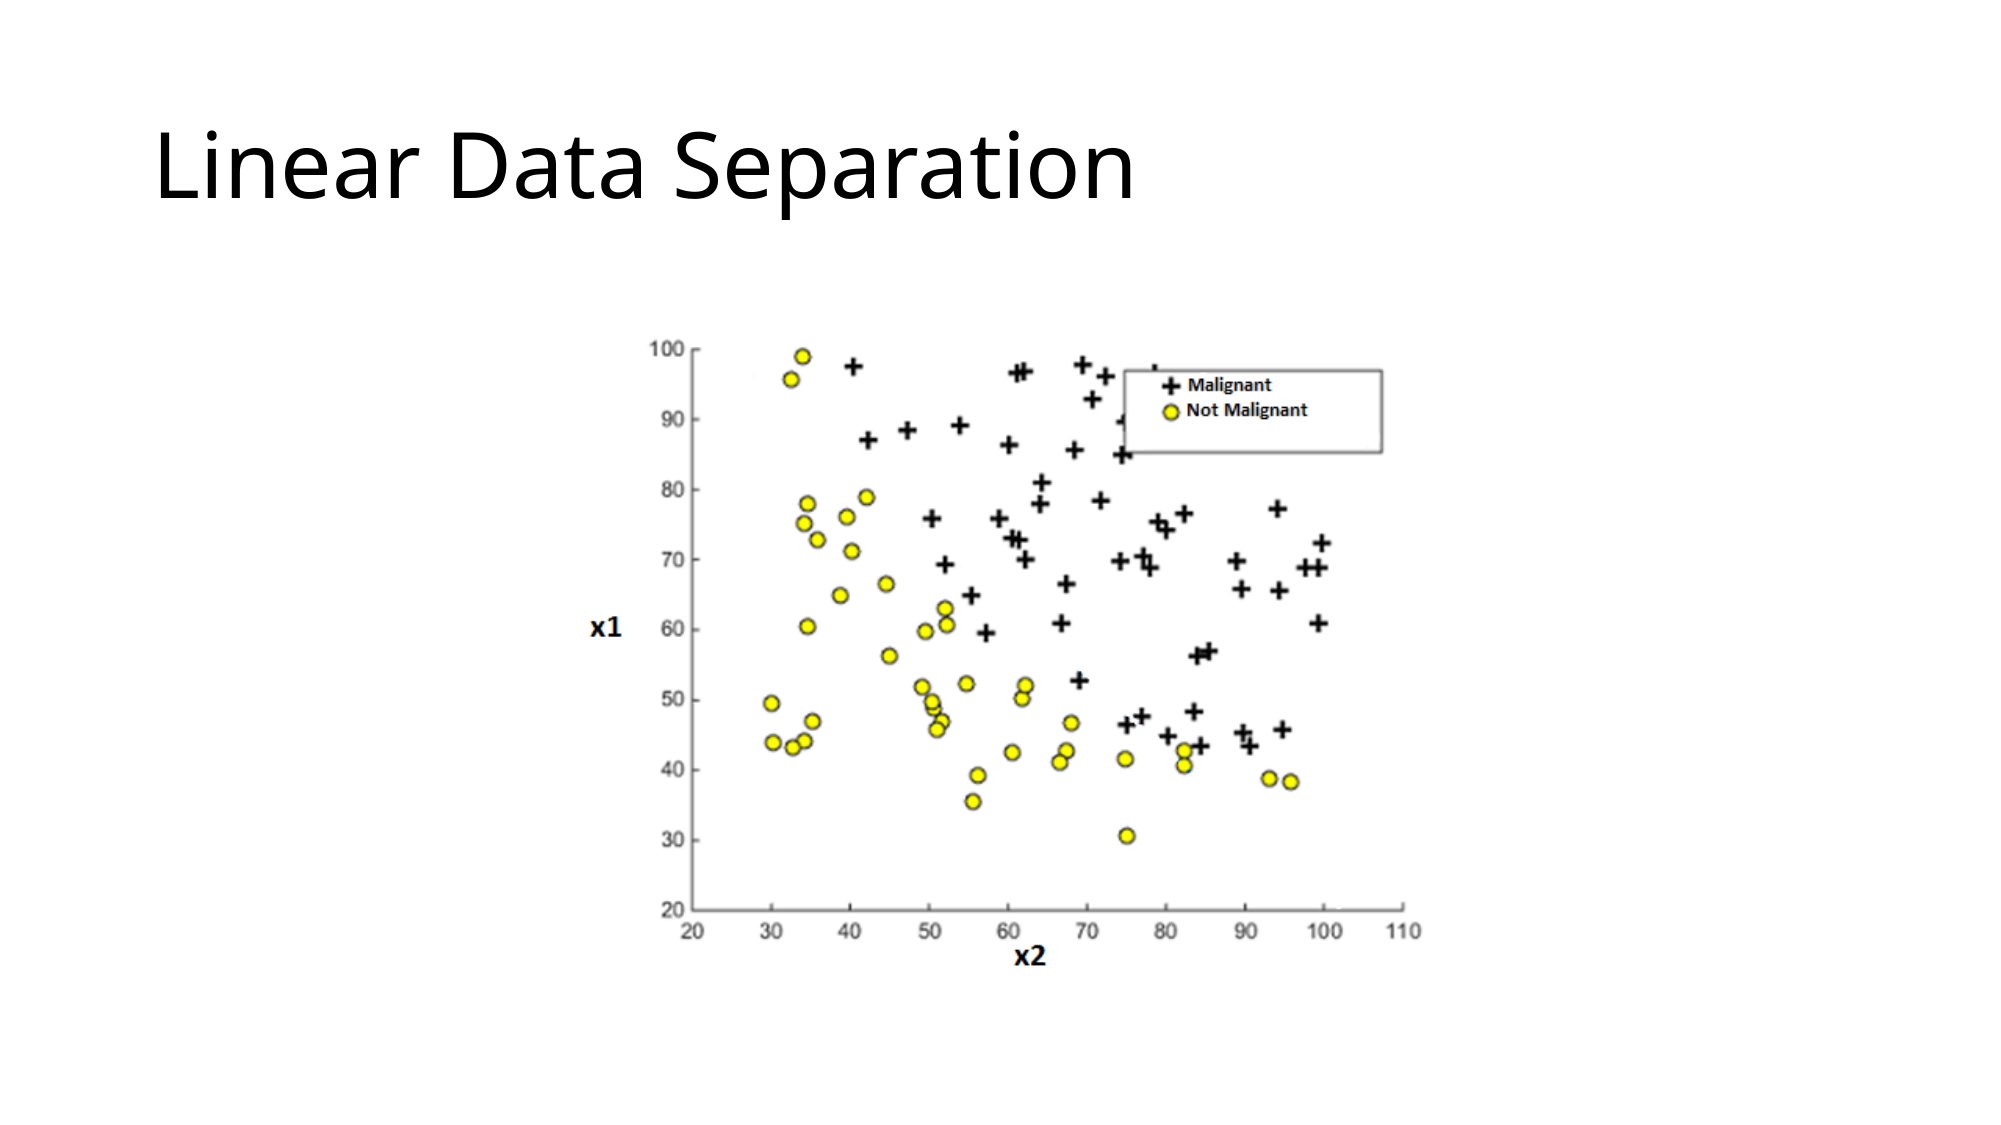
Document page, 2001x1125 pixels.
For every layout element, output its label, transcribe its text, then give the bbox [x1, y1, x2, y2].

title Linear Data Separation [137, 59, 1863, 278]
picture [573, 299, 1490, 986]
